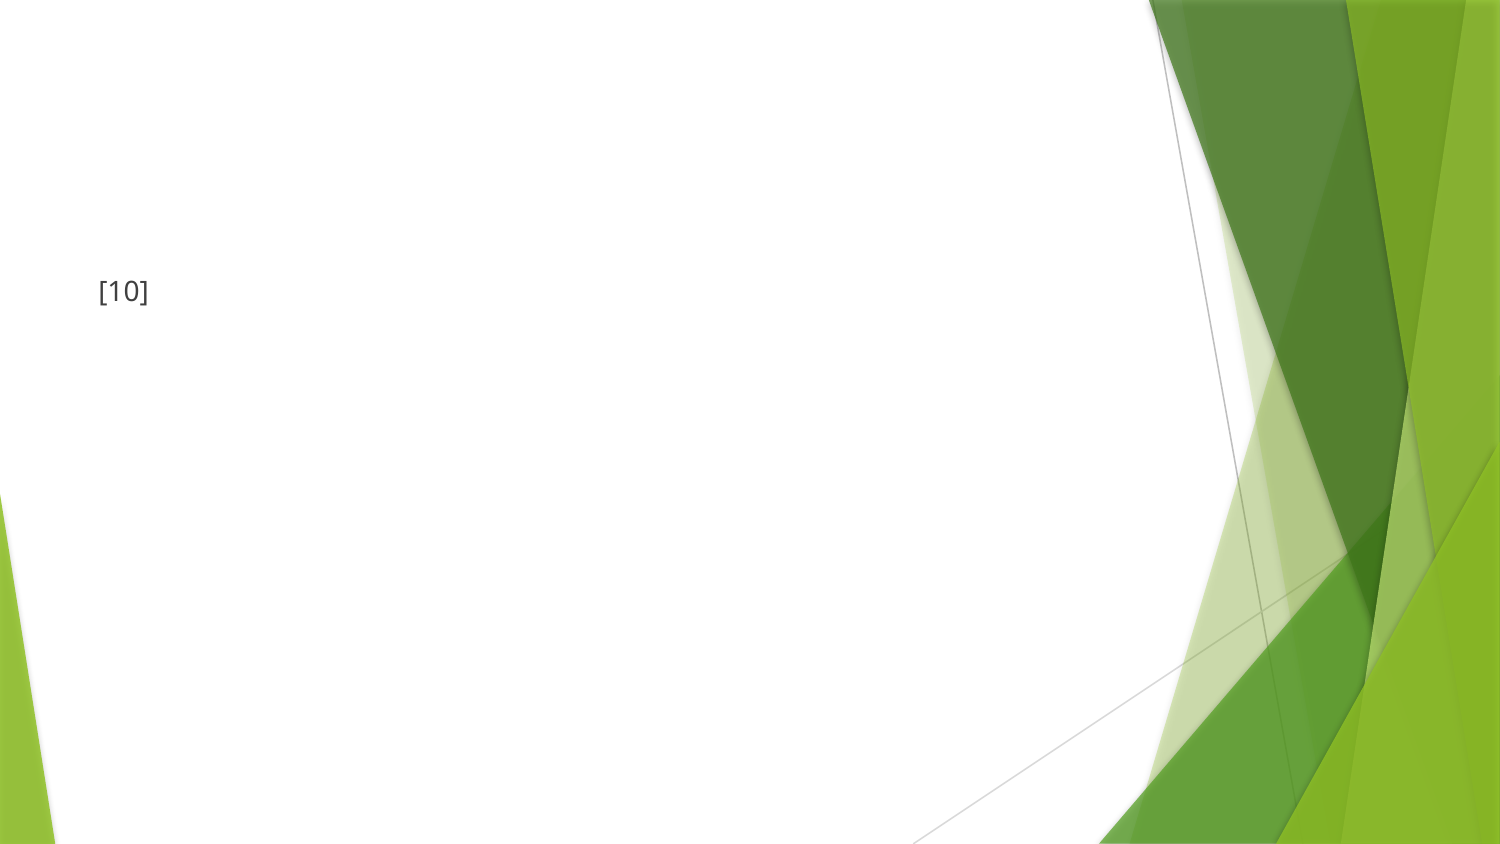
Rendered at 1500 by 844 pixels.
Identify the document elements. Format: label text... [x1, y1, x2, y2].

list [10] [83, 265, 1141, 744]
